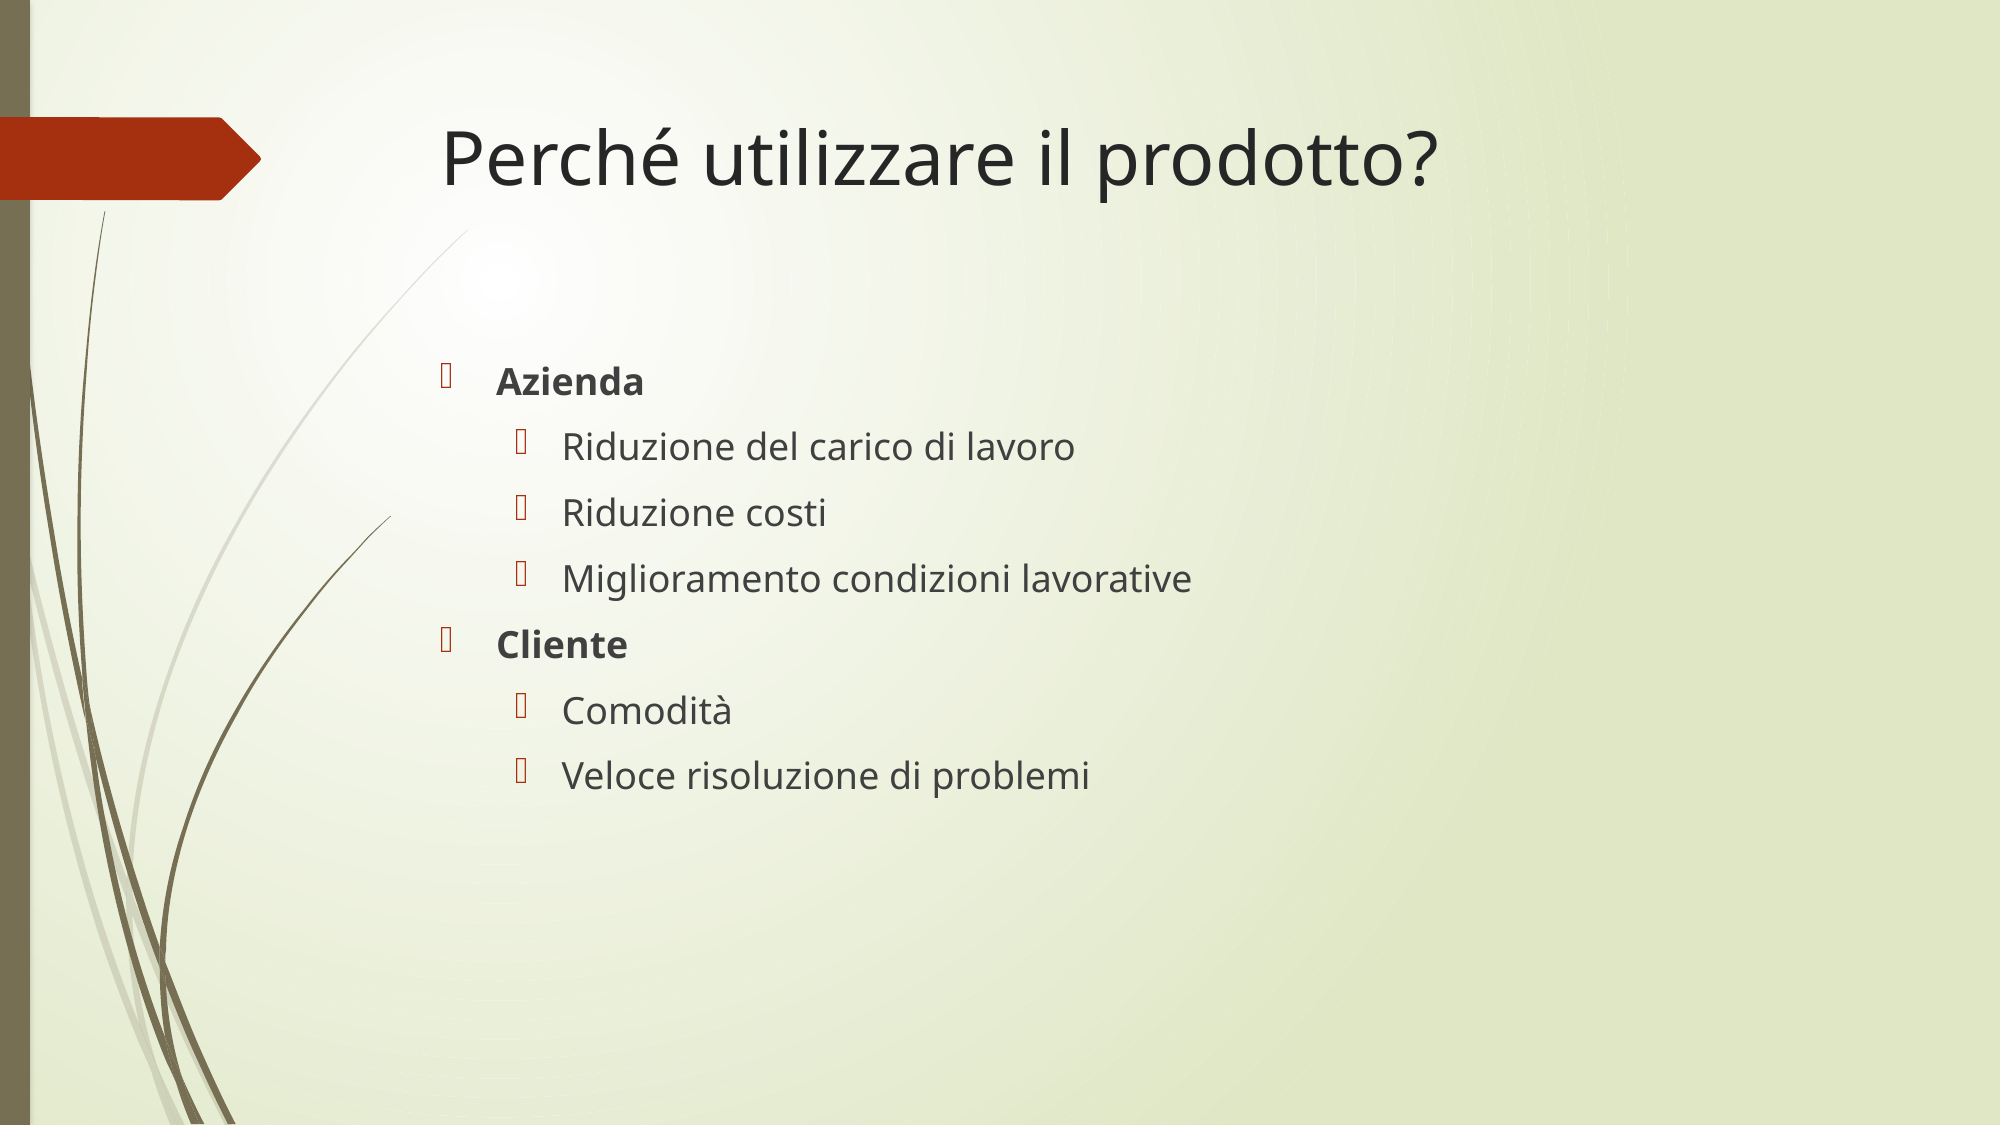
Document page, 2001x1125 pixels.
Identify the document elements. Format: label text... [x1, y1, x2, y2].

list Azienda Riduzione del carico di lavoro Riduzione costi Miglioramento condizioni lavorative Cliente Comodità Veloce risoluzione di problemi [424, 350, 1888, 970]
title Perché utilizzare il prodotto? [425, 102, 1888, 313]
